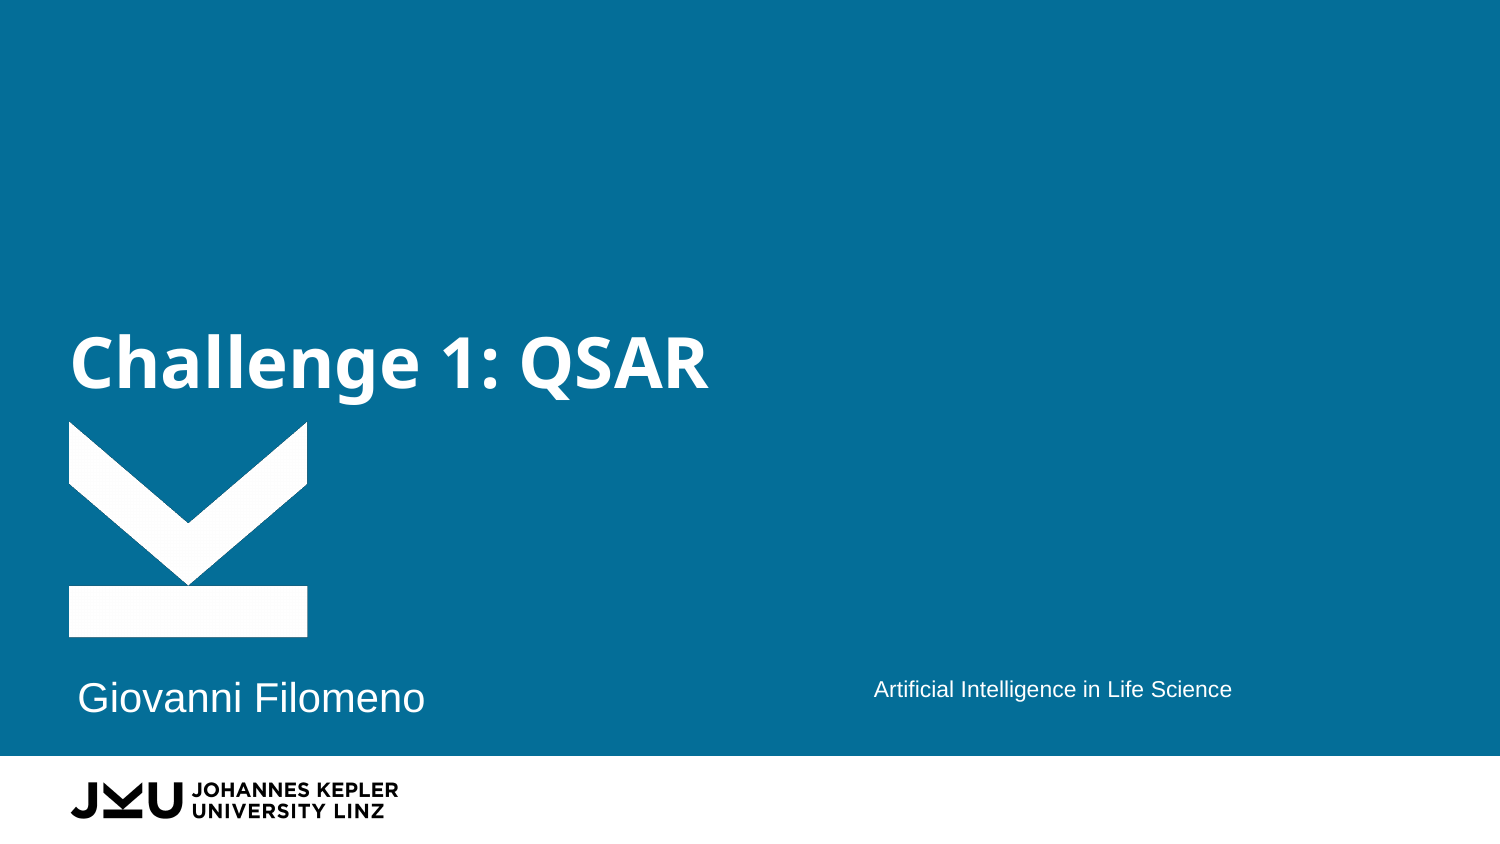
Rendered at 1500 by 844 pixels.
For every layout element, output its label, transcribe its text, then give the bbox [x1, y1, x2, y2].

picture [70, 423, 307, 637]
text_box Artificial Intelligence in Life Science [858, 662, 1480, 713]
title Challenge 1: QSAR [58, 160, 1428, 408]
subtitle Giovanni Filomeno [66, 662, 939, 753]
picture [70, 781, 405, 821]
